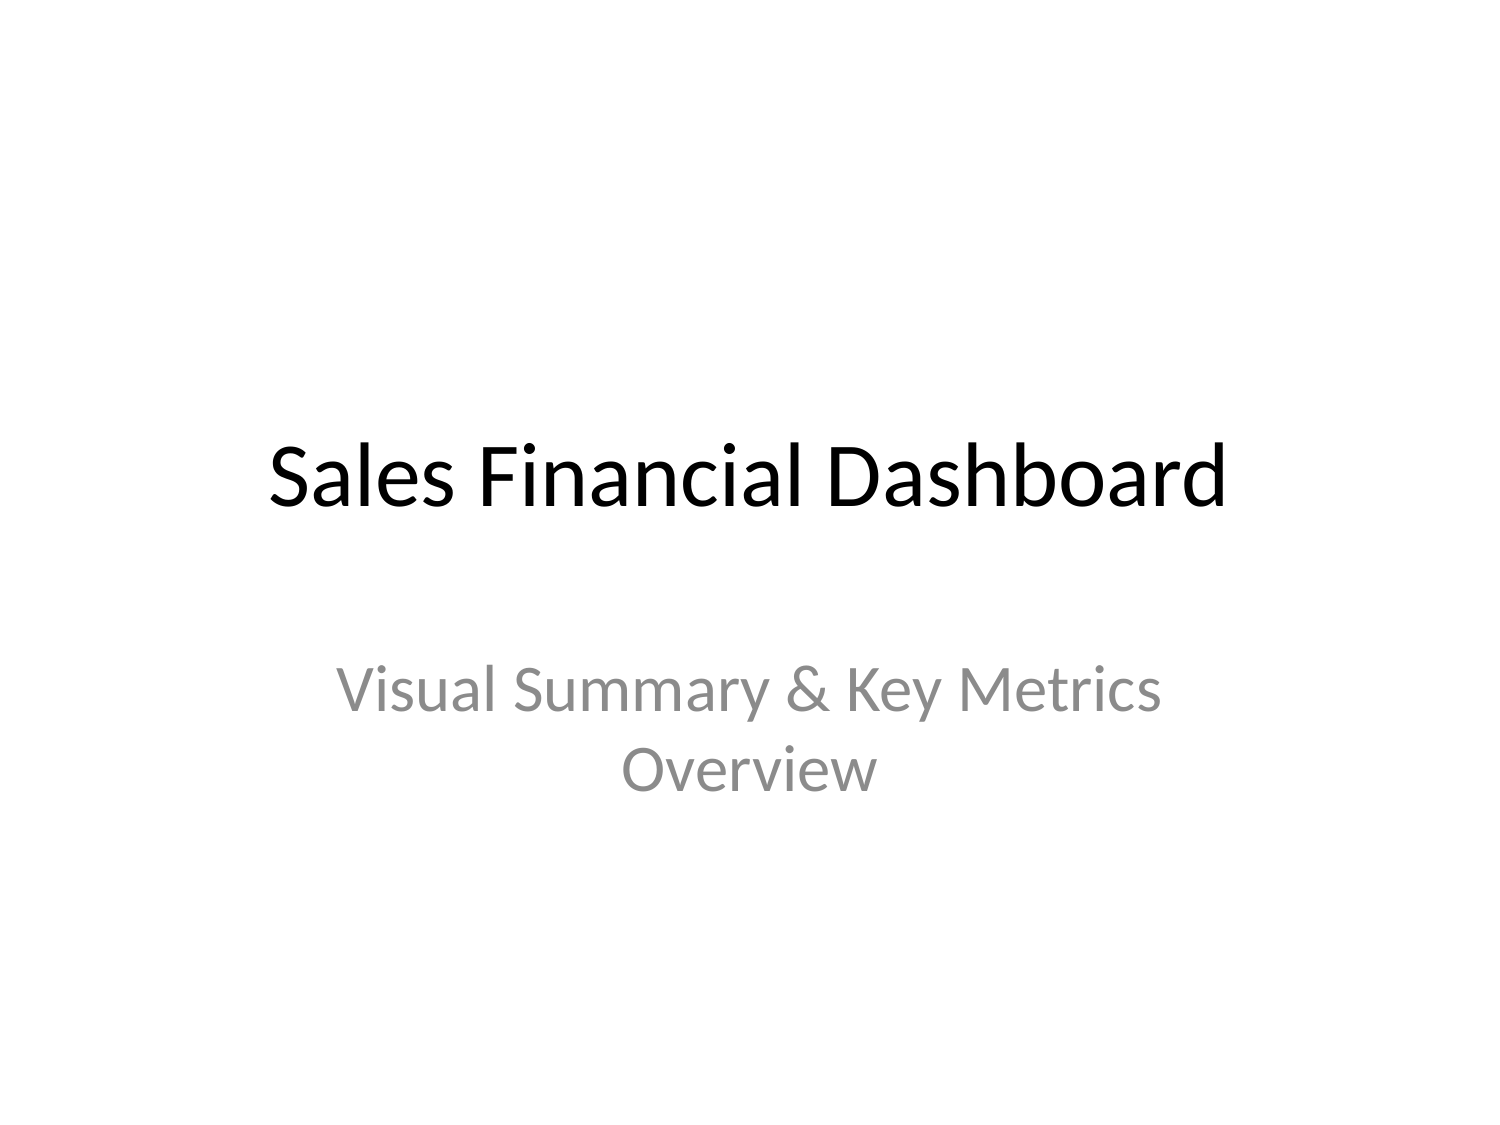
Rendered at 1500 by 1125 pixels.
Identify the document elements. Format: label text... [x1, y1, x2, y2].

subtitle Visual Summary & Key Metrics Overview [225, 637, 1275, 925]
title Sales Financial Dashboard [112, 349, 1388, 591]
